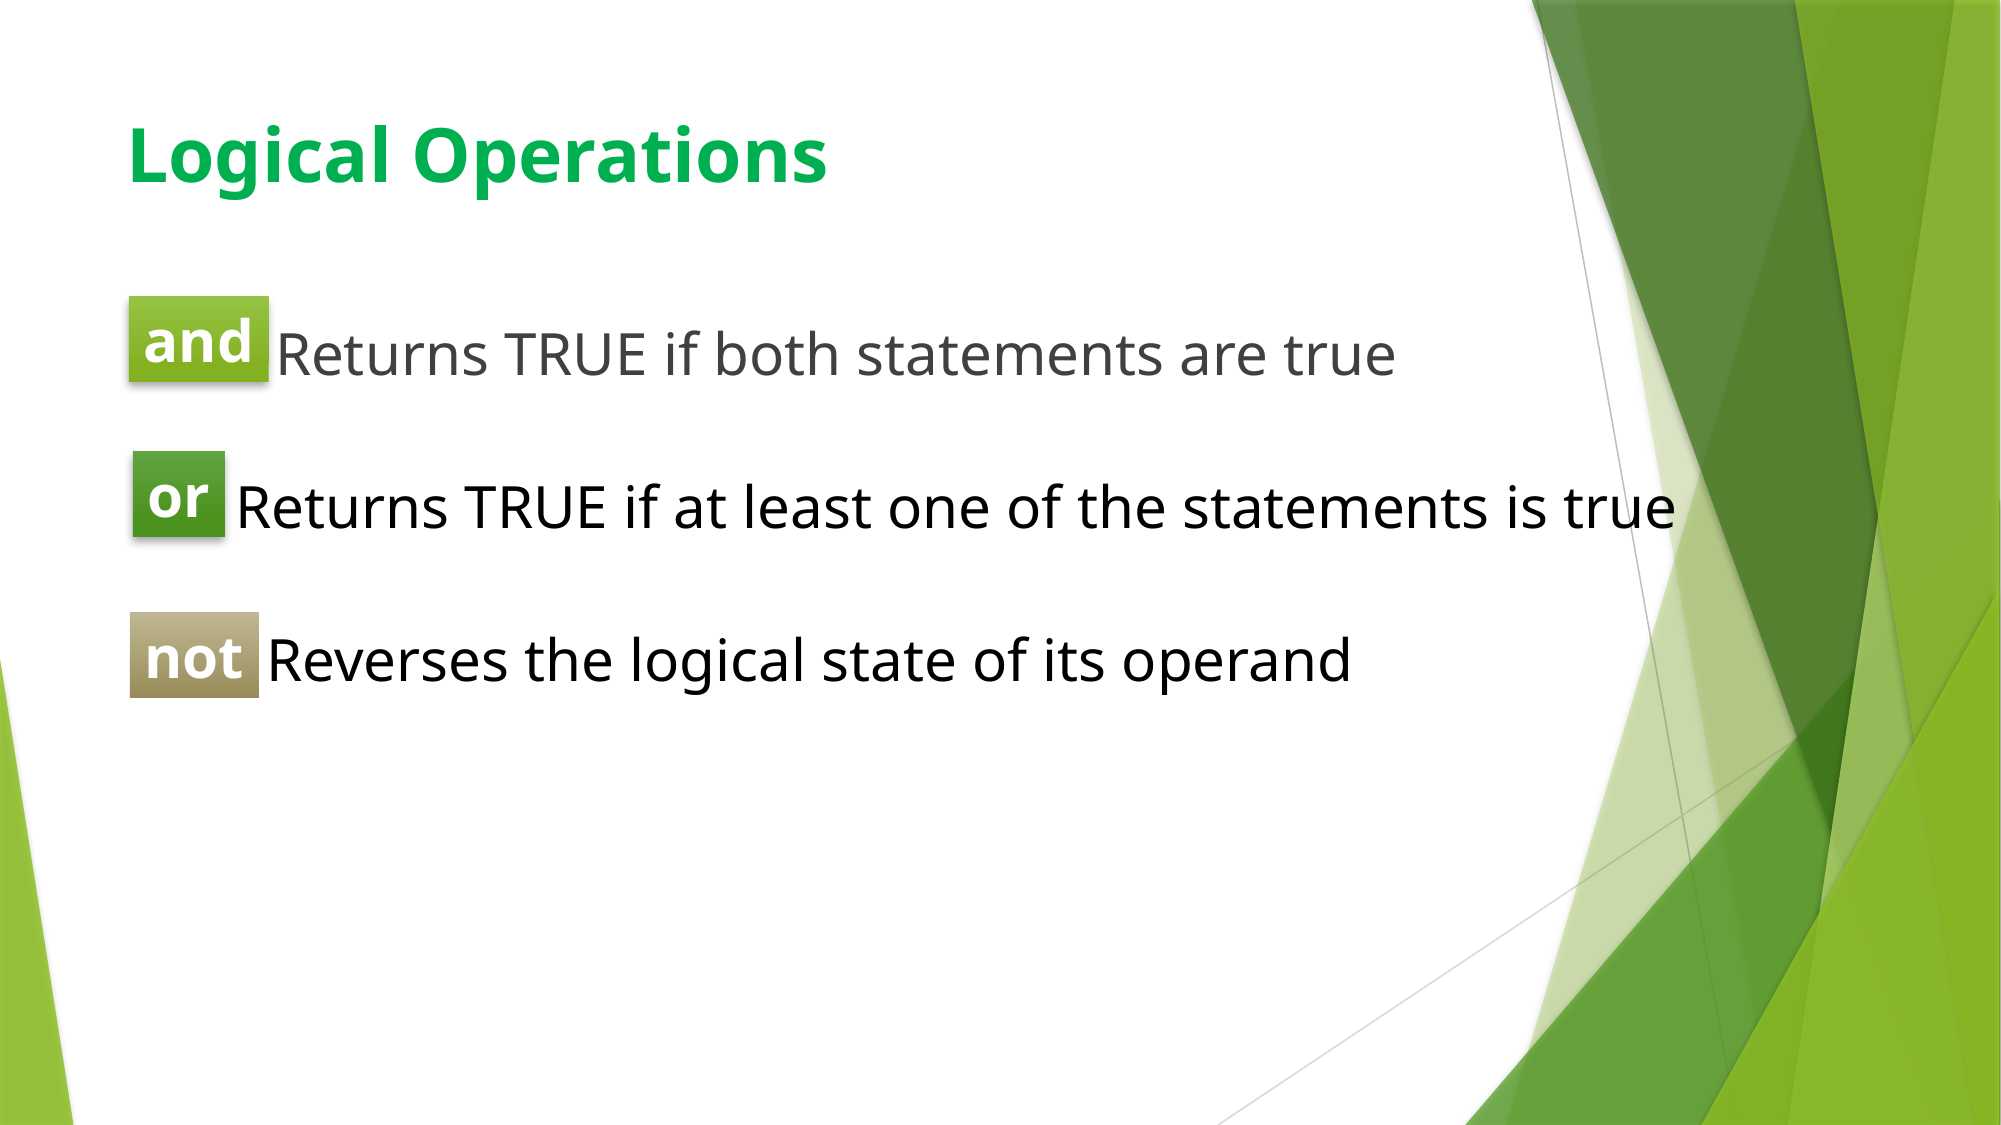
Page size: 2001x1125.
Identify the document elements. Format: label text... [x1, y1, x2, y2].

text_box Reverses the logical state of its operand [251, 624, 1977, 715]
text_box or [132, 451, 225, 537]
title Logical Operations [111, 99, 1522, 317]
text_box not [129, 612, 259, 698]
list Returns TRUE if both statements are true [260, 310, 1712, 401]
text_box Returns TRUE if at least one of the statements is true [220, 470, 1793, 566]
text_box and [128, 296, 269, 382]
